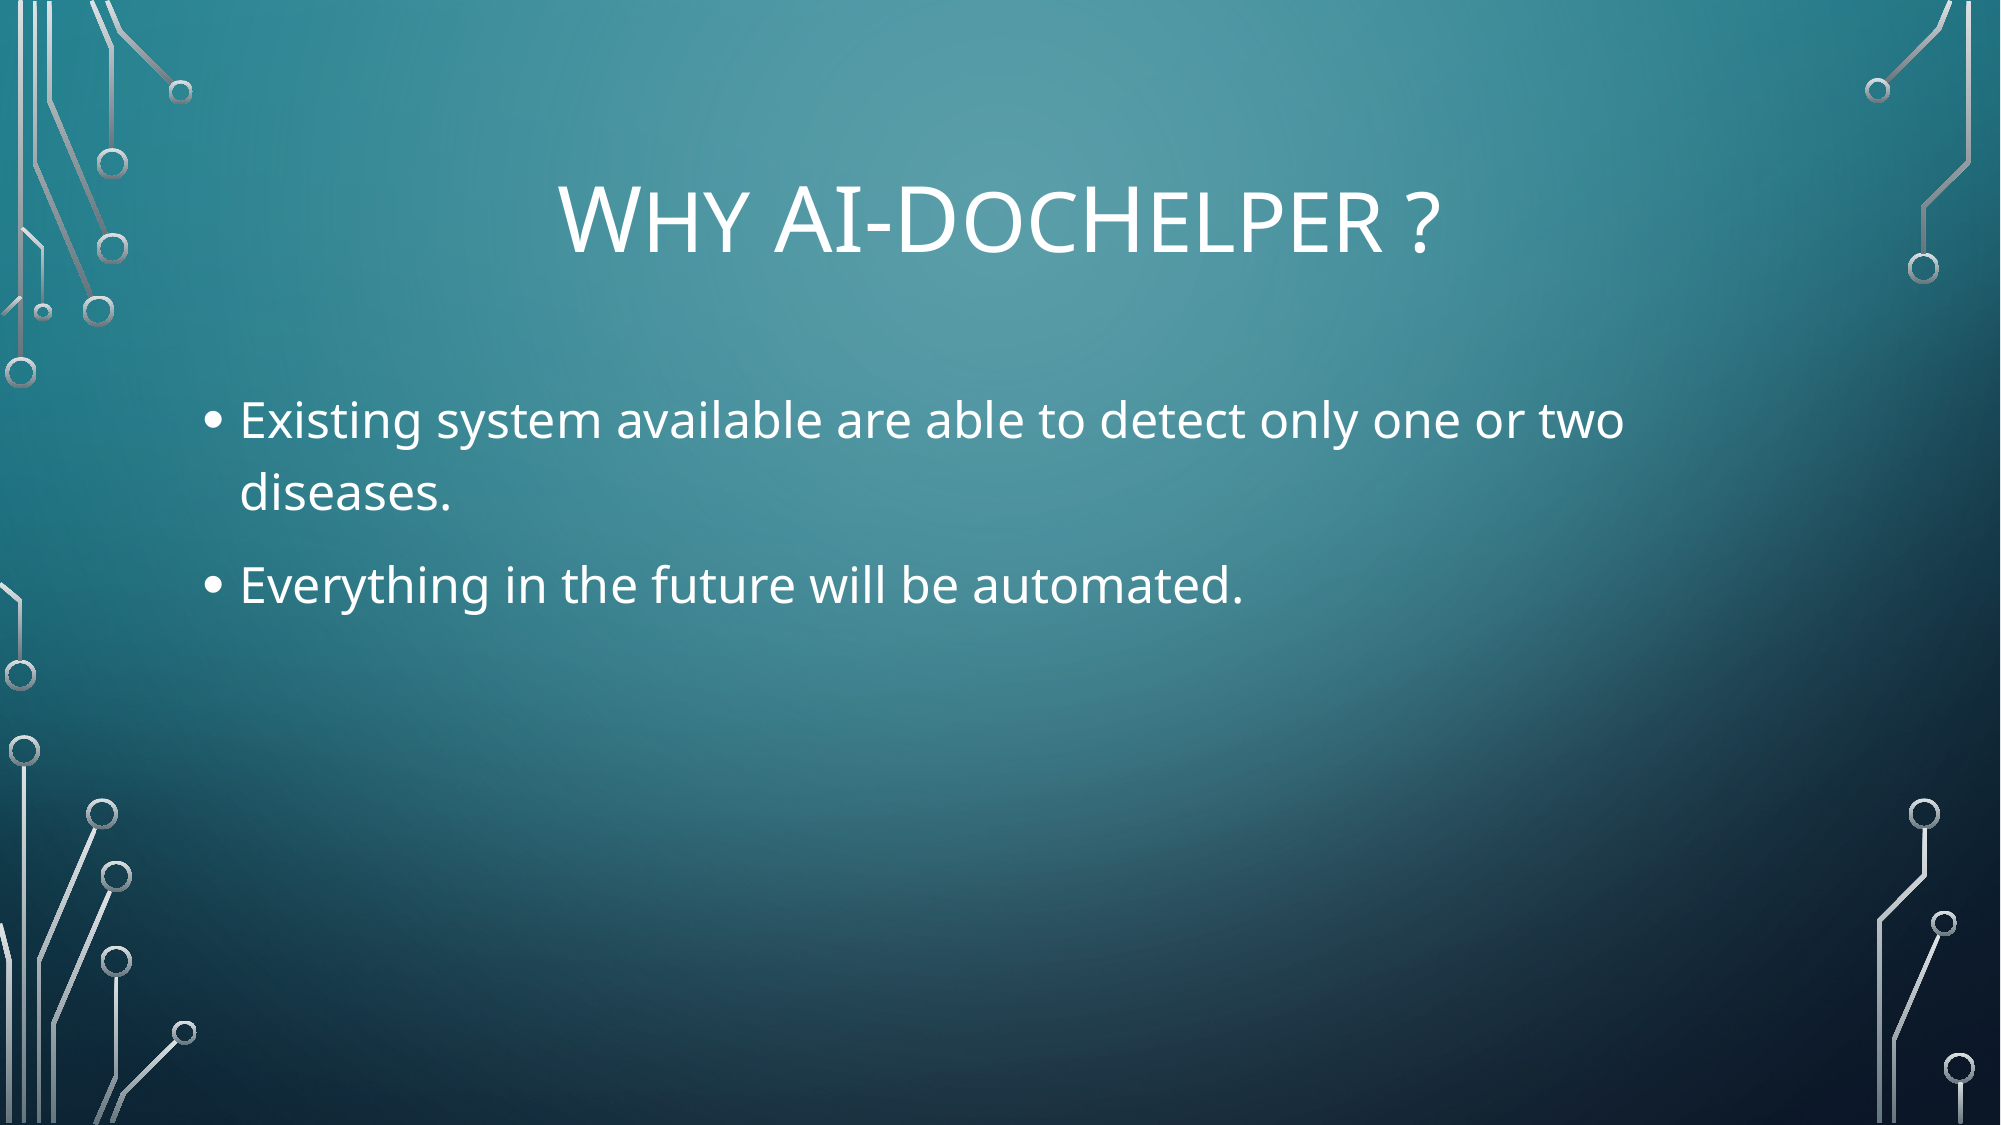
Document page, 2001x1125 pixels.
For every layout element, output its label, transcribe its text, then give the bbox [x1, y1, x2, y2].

list Existing system available are able to detect only one or two diseases. Everything in the future will be automated. [187, 369, 1813, 950]
title Why AI-DocHelper ? [187, 101, 1813, 344]
